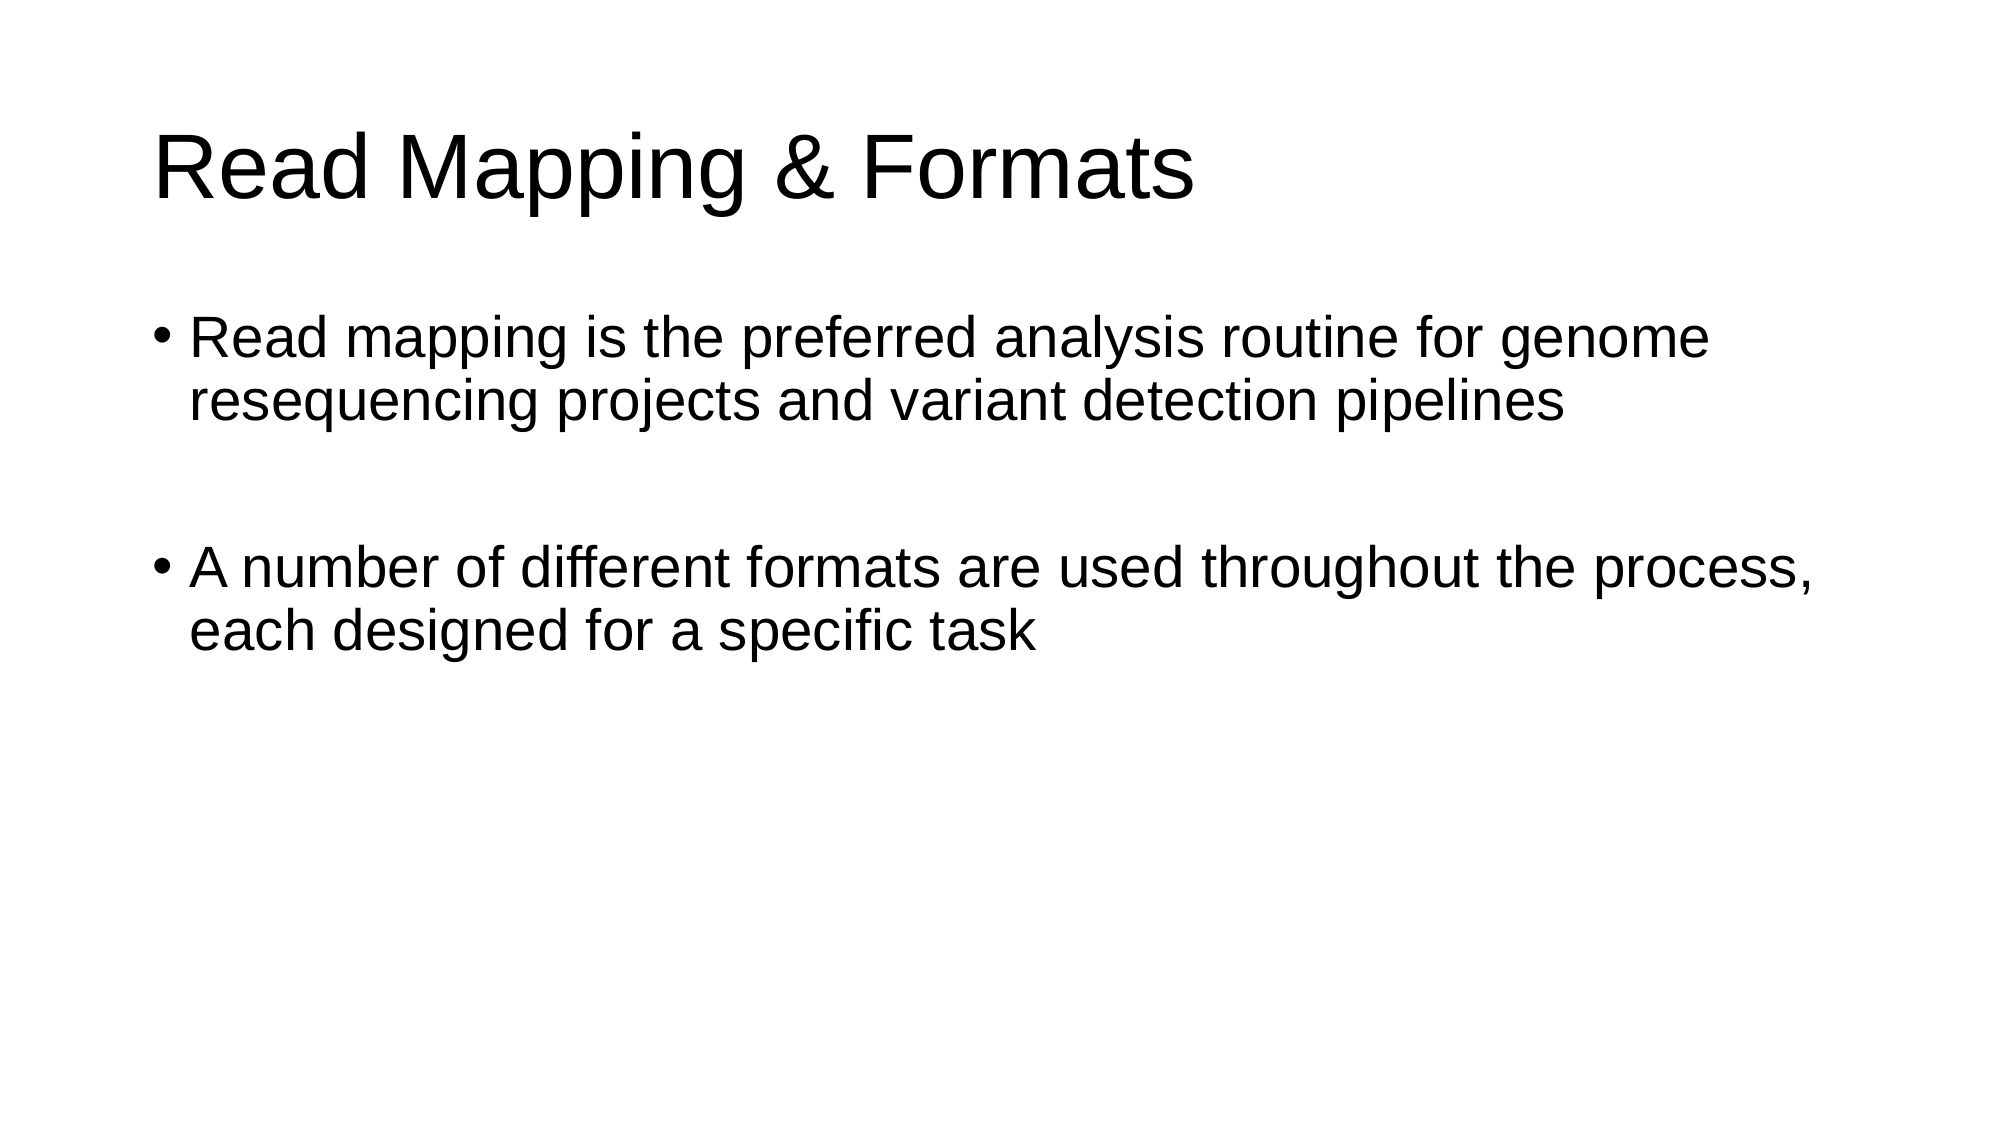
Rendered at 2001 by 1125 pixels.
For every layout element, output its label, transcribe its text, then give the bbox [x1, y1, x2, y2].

title Read Mapping & Formats [137, 59, 1863, 278]
list Read mapping is the preferred analysis routine for genome resequencing projects and variant detection pipelines A number of different formats are used throughout the process, each designed for a specific task [137, 299, 1863, 1014]
